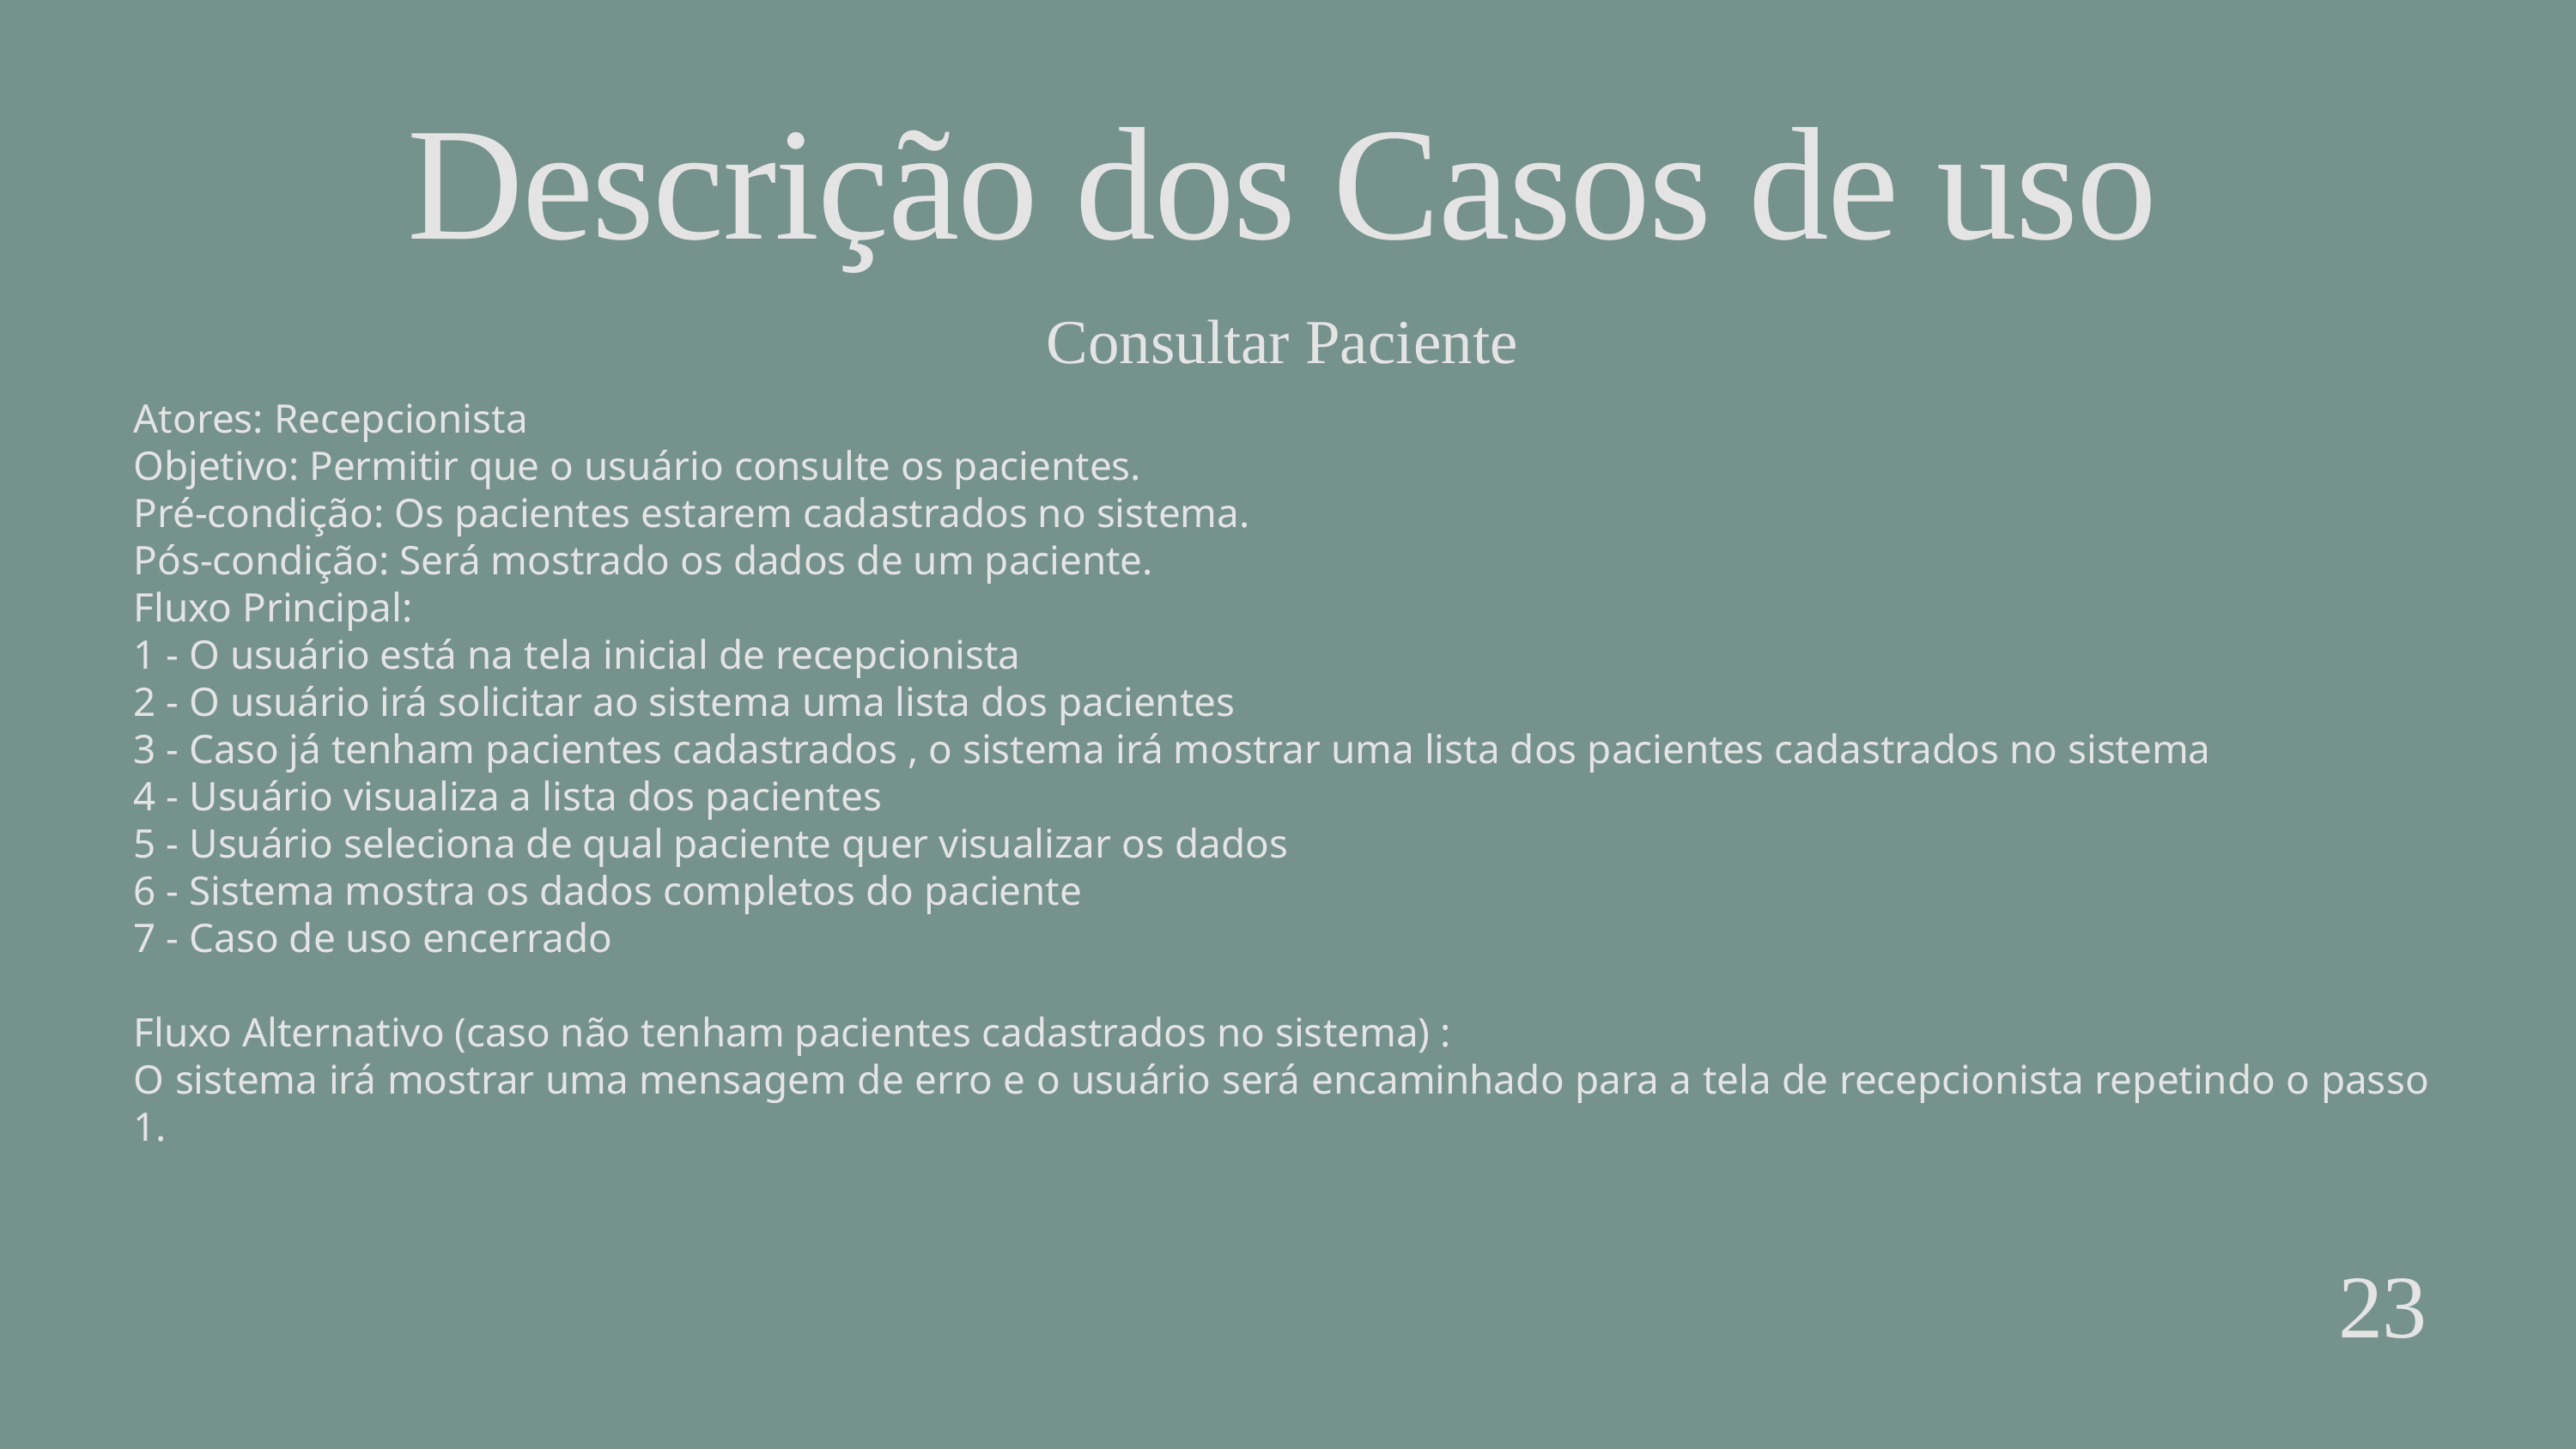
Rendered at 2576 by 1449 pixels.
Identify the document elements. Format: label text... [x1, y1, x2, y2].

text_box Atores: Recepcionista Objetivo: Permitir que o usuário consulte os pacientes. Pré-condição: Os pacientes estarem cadastrados no sistema. Pós-condição: Será mostrado os dados de um paciente. Fluxo Principal: 1 - O usuário está na tela inicial de recepcionista 2 - O usuário irá solicitar ao sistema uma lista dos pacientes 3 - Caso já tenham pacientes cadastrados , o sistema irá mostrar uma lista dos pacientes cadastrados no sistema 4 - Usuário visualiza a lista dos pacientes 5 - Usuário seleciona de qual paciente quer visualizar os dados 6 - Sistema mostra os dados completos do paciente 7 - Caso de uso encerrado Fluxo Alternativo (caso não tenham pacientes cadastrados no sistema) : O sistema irá mostrar uma mensagem de erro e o usuário será encaminhado para a tela de recepcionista repetindo o passo 1. [133, 393, 2432, 1244]
text_box Consultar Paciente [395, 288, 2170, 393]
text_box 23 [2338, 1257, 2432, 1355]
text_box Descrição dos Casos de uso [395, 94, 2170, 272]
